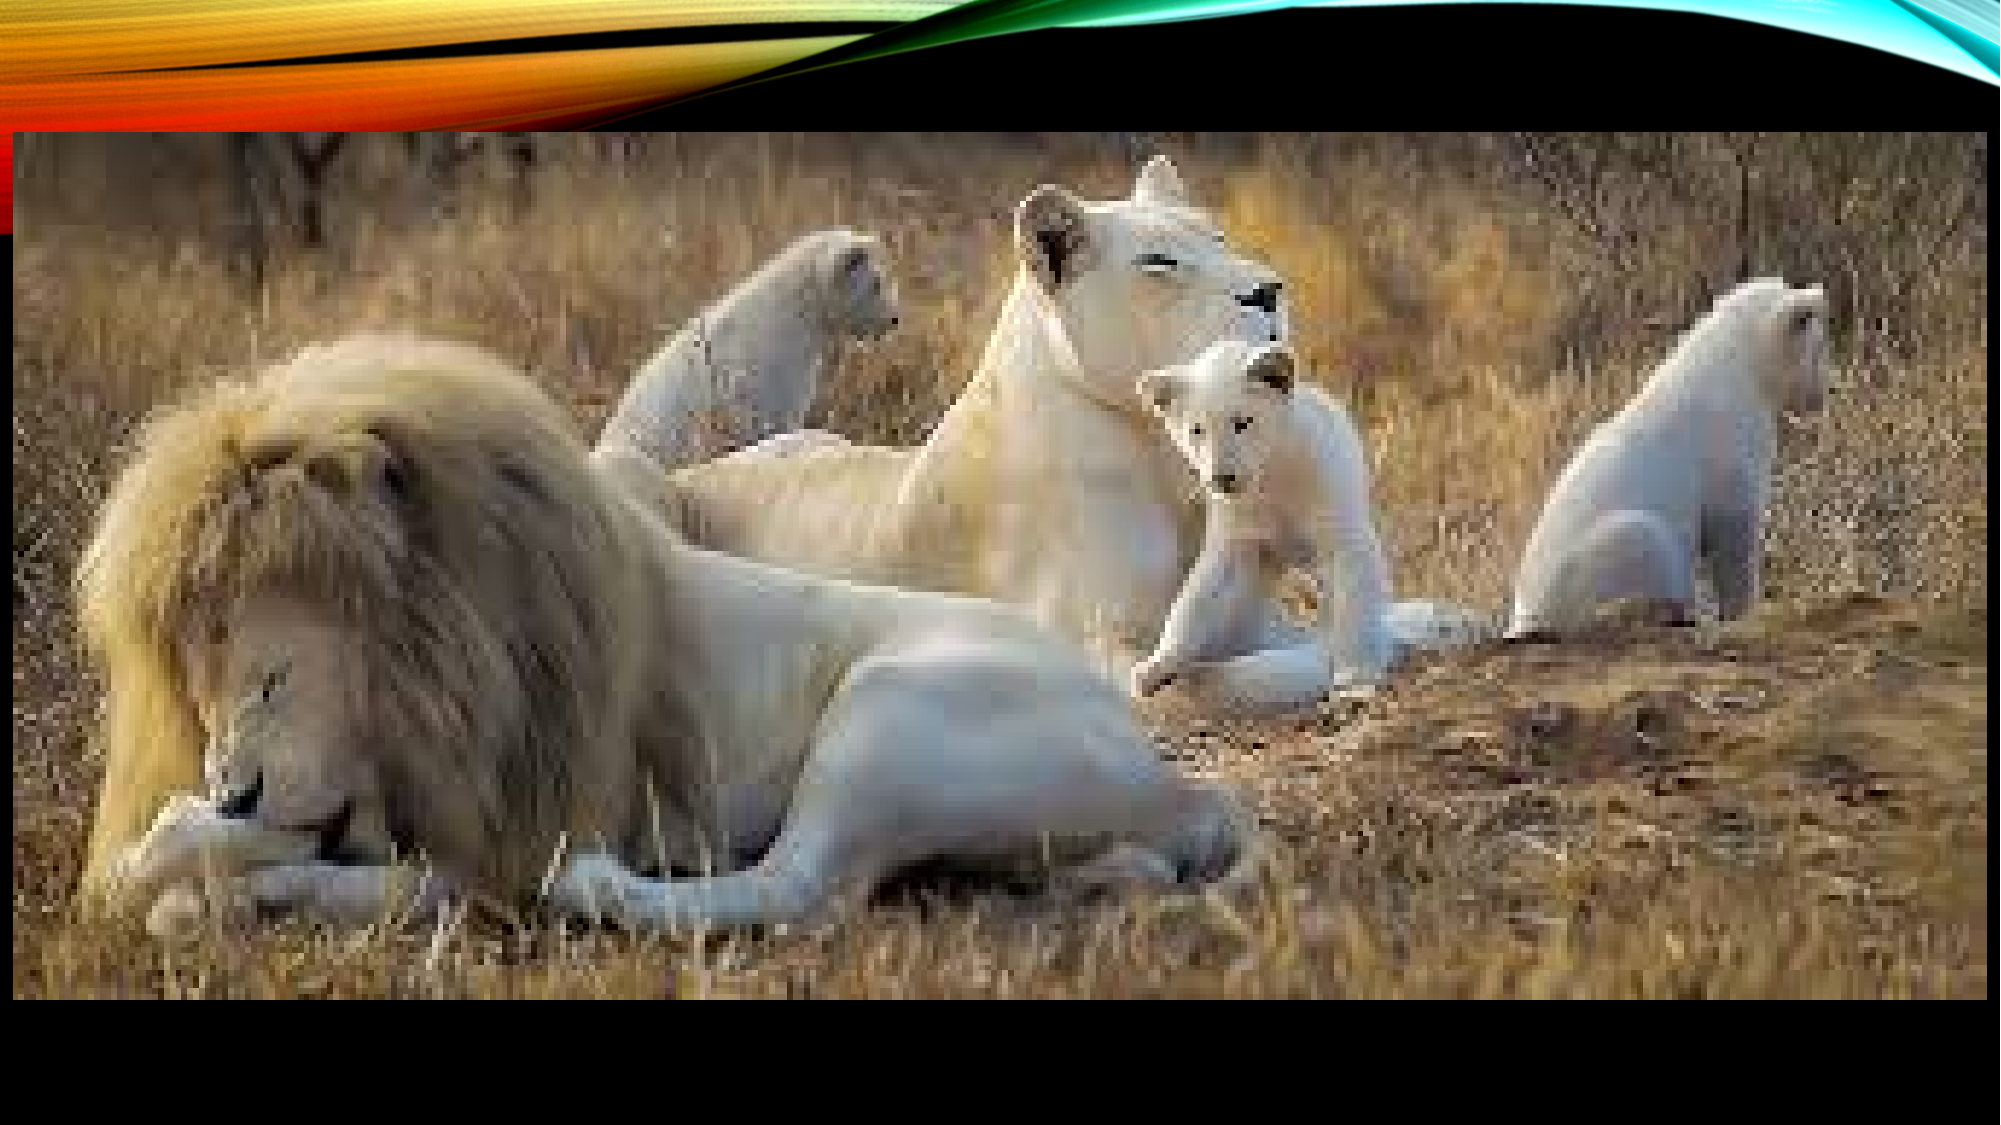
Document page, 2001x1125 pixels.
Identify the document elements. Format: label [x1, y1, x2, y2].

list [13, 131, 1987, 1000]
picture [0, 0, 2000, 237]
